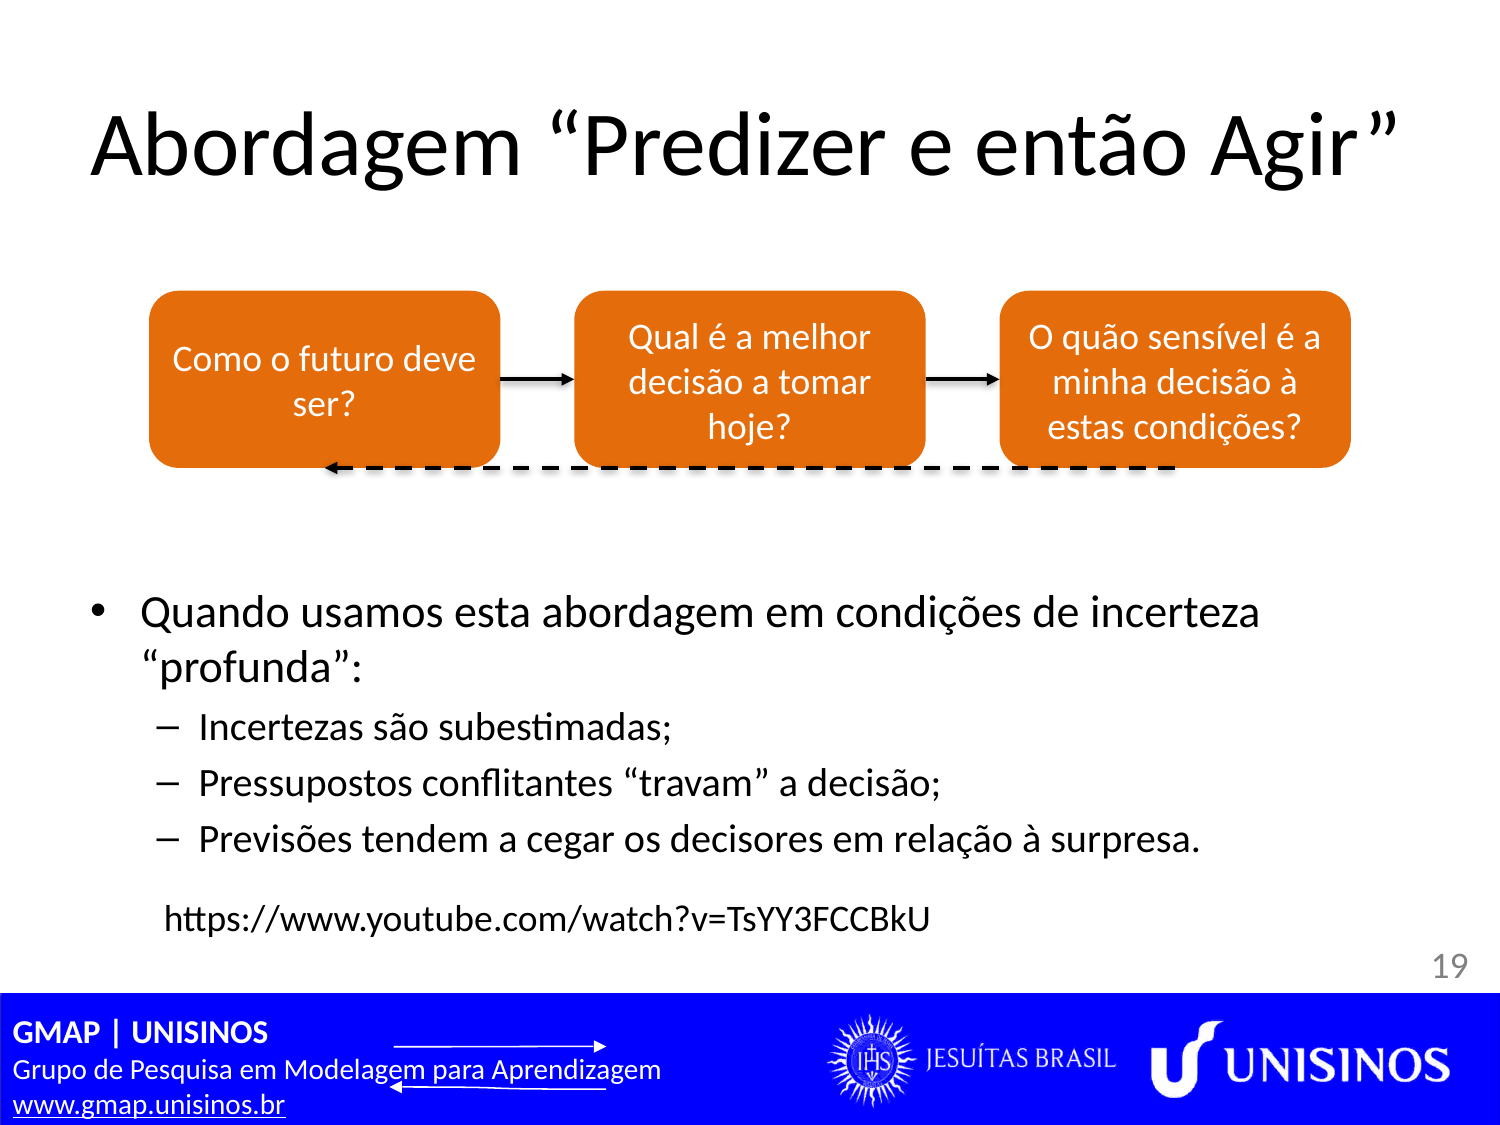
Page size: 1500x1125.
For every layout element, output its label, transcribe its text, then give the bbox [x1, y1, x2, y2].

text_box https://www.youtube.com/watch?v=TsYY3FCCBkU [148, 886, 1125, 947]
list Quando usamos esta abordagem em condições de incerteza “profunda”: Incertezas são subestimadas; Pressupostos conflitantes “travam” a decisão; Previsões tendem a cegar os decisores em relação à surpresa. [75, 574, 744, 870]
text_box O quão sensível é a minha decisão à estas condições? [997, 288, 1354, 470]
text_box Qual é a melhor decisão a tomar hoje? [757, 288, 928, 470]
picture [0, 993, 1500, 1125]
list Quando usamos esta abordagem em condições de incerteza “profunda”: Incertezas são subestimadas; Pressupostos conflitantes “travam” a decisão; Previsões tendem a cegar os decisores em relação à surpresa. [757, 574, 1425, 870]
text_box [749, 42, 753, 894]
text_box Como o futuro deve ser? [146, 288, 503, 470]
title Abordagem “Predizer e então Agir” [755, 45, 1425, 233]
text_box Qual é a melhor decisão a tomar hoje? [572, 288, 744, 470]
title Abordagem “Predizer e então Agir” [75, 45, 745, 233]
